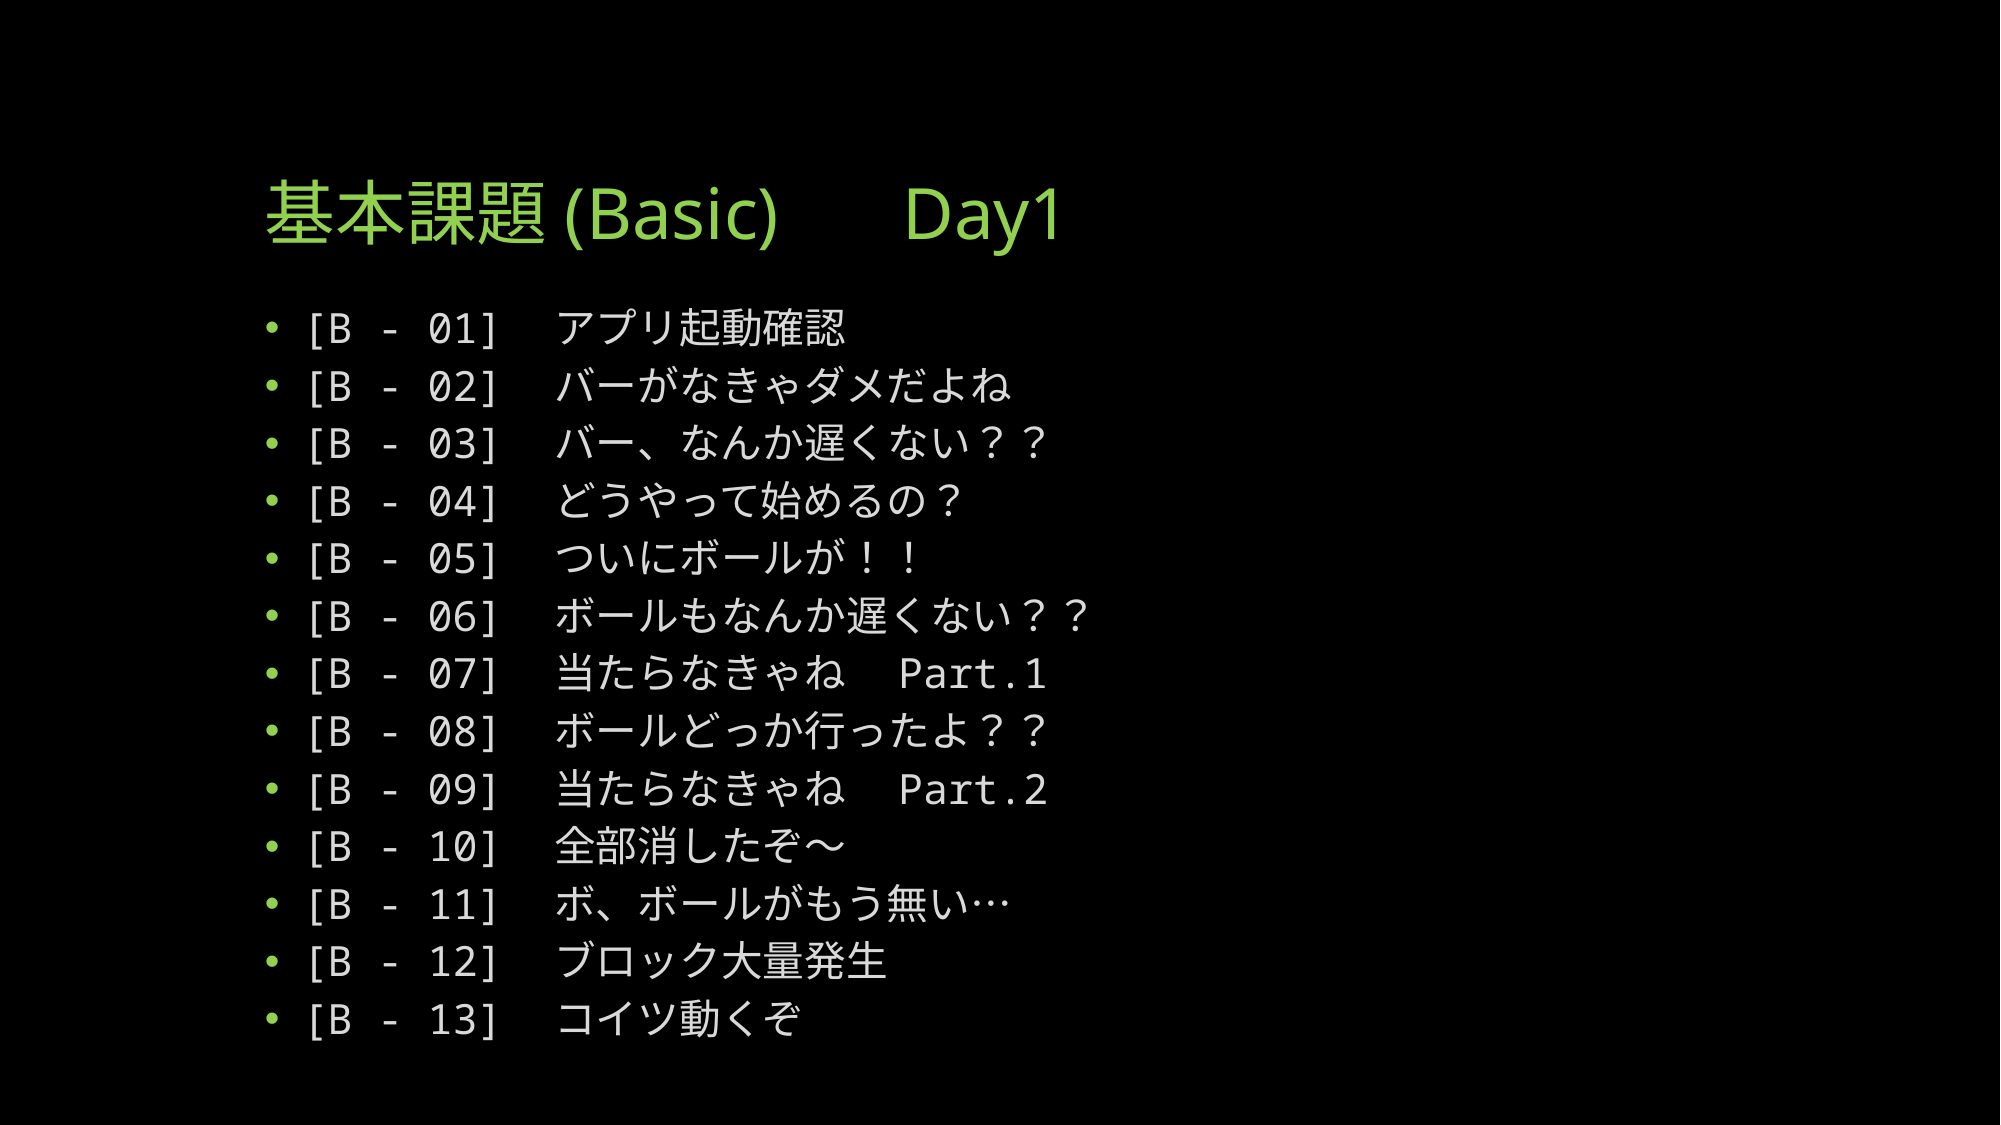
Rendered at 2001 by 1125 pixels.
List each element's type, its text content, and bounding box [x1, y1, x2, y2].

title 基本課題(Basic) Day1 [249, 75, 1750, 263]
list [B - 01] アプリ起動確認 [B - 02] バーがなきゃダメだよね [B - 03] バー、なんか遅くない？？ [B - 04] どうやって始めるの？ [B - 05] ついにボールが！！ [B - 06] ボールもなんか遅くない？？ [B - 07] 当たらなきゃね Part.1 [B - 08] ボールどっか行ったよ？？ [B - 09] 当たらなきゃね Part.2 [B - 10] 全部消したぞ～ [B - 11] ボ、ボールがもう無い… [B - 12] ブロック大量発生 [B - 13] コイツ動くぞ [249, 299, 1750, 1083]
